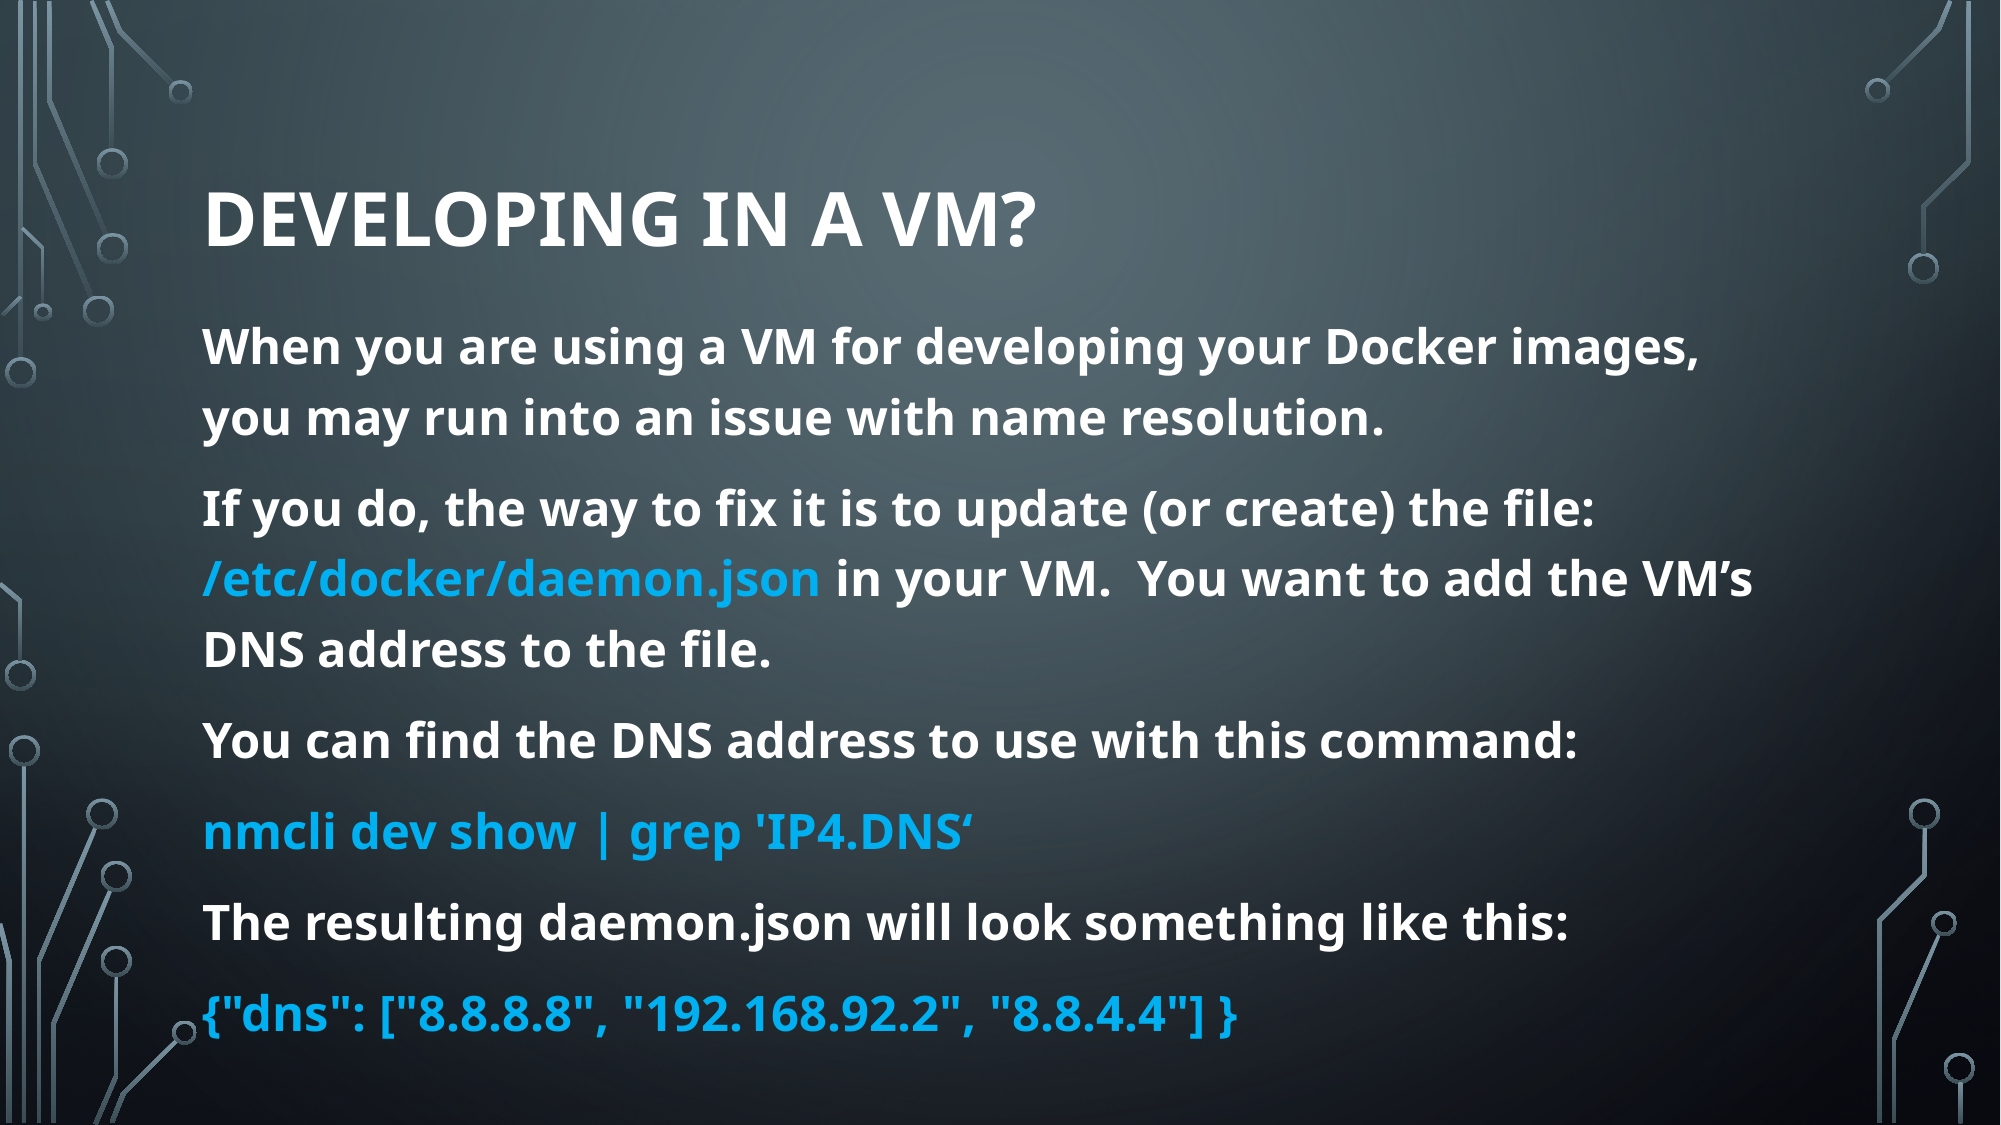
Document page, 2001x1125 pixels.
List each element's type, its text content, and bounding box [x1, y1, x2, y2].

title Developing in a VM? [187, 101, 1813, 296]
list When you are using a VM for developing your Docker images, you may run into an issue with name resolution. If you do, the way to fix it is to update (or create) the file: /etc/docker/daemon.json in your VM. You want to add the VM’s DNS address to the file. You can find the DNS address to use with this command: nmcli dev show | grep 'IP4.DNS‘ The resulting daemon.json will look something like this: {"dns": ["8.8.8.8", "192.168.92.2", "8.8.4.4"] } [187, 296, 1813, 1056]
